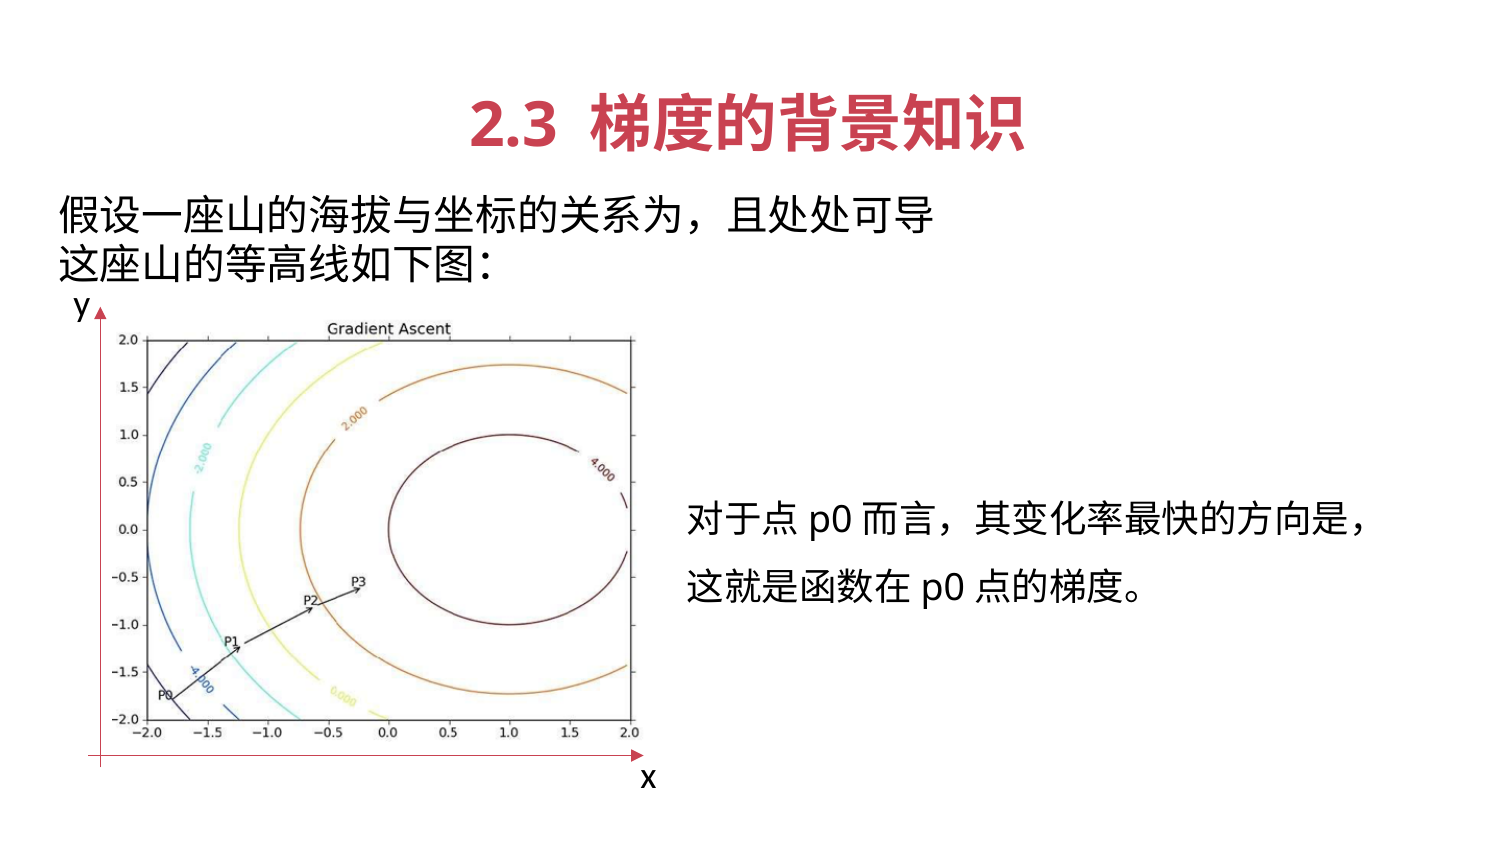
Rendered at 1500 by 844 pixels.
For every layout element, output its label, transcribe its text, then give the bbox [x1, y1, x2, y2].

text_box 2.3 梯度的背景知识 [454, 76, 1043, 167]
text_box y [58, 271, 106, 331]
text_box x [625, 743, 672, 804]
picture [112, 301, 650, 742]
